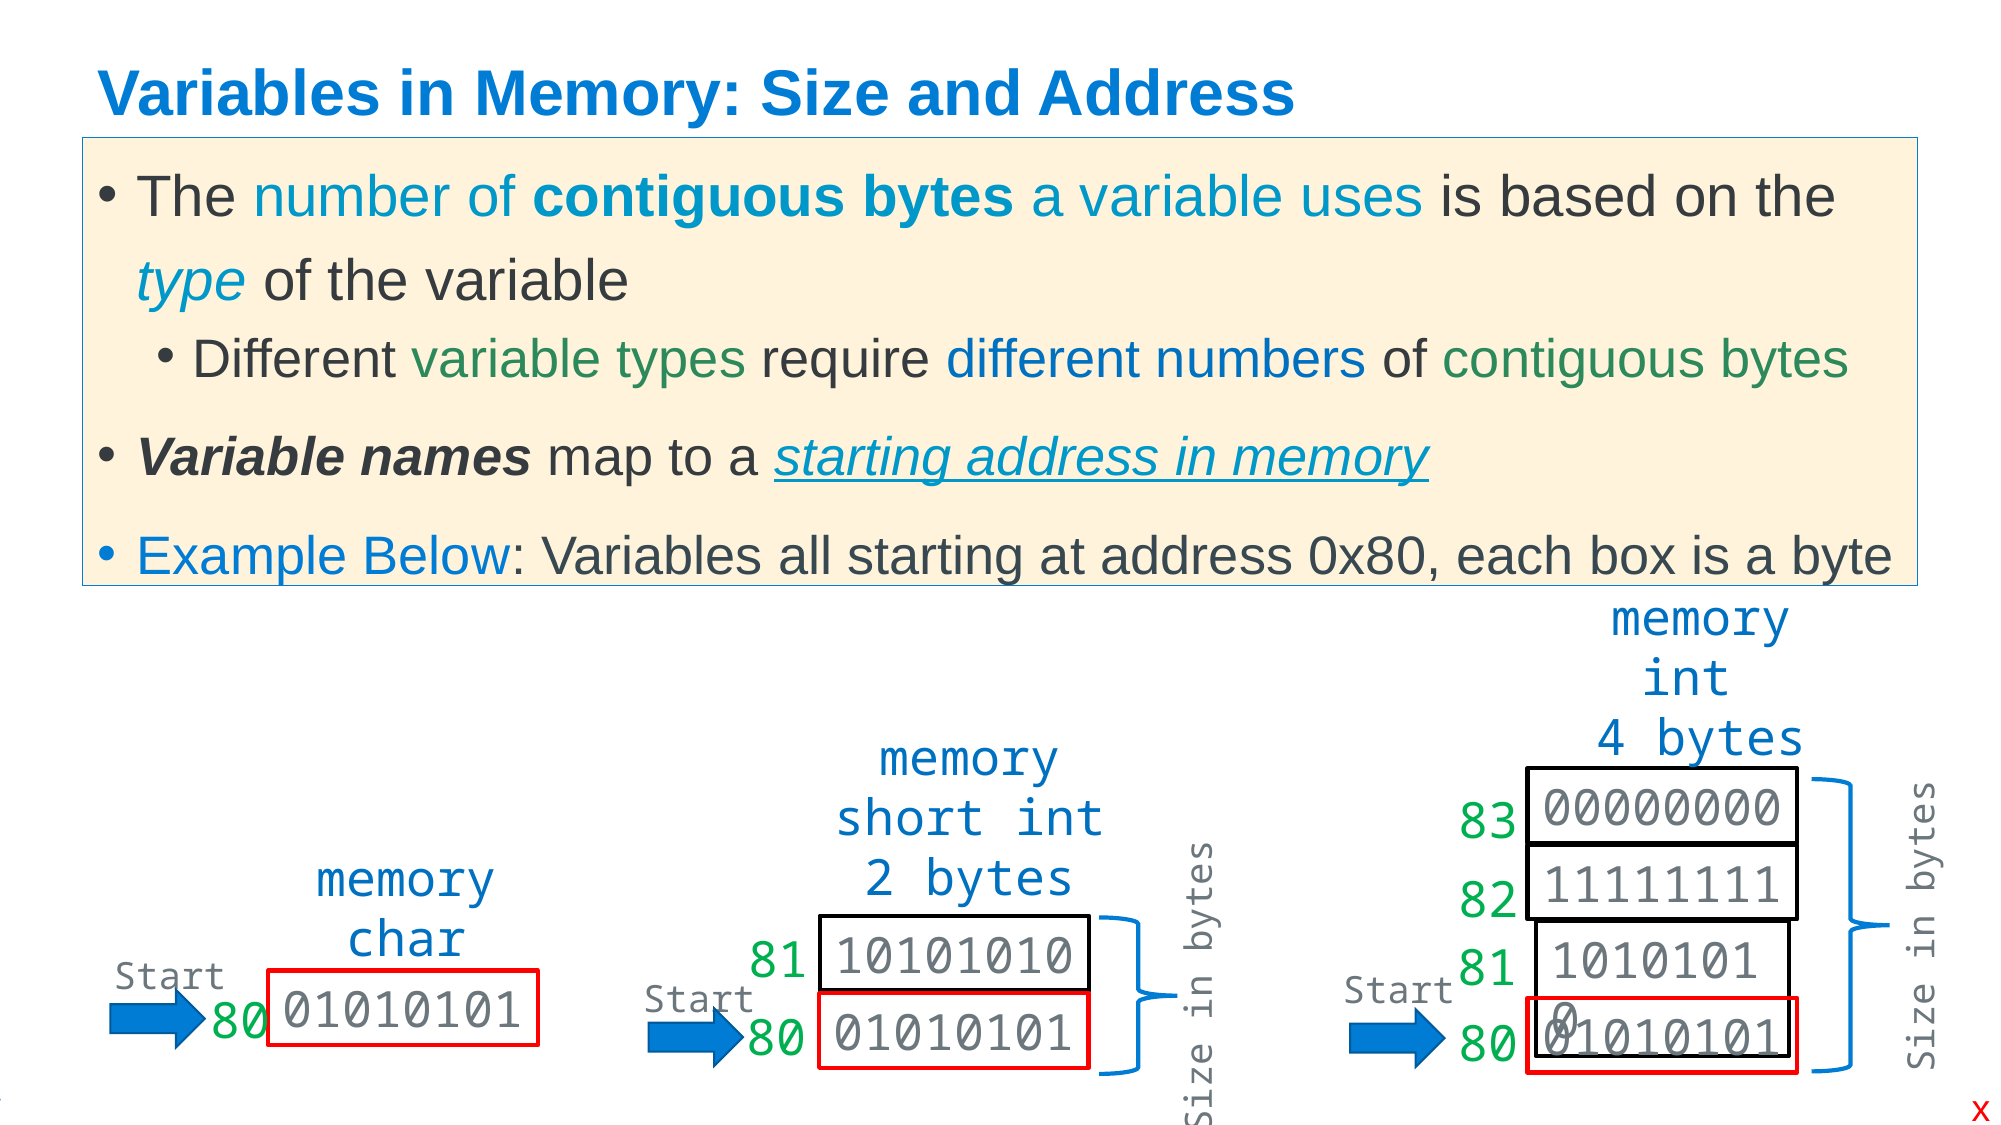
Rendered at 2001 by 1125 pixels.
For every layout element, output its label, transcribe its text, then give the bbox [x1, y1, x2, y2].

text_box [102, 838, 530, 1057]
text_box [631, 717, 1228, 1125]
text_box x [1956, 1076, 2000, 1125]
title Variables in Memory: Size and Address [82, 19, 1808, 137]
list The number of contiguous bytes a variable uses is based on the type of the variable Different variable types require different numbers of contiguous bytes Variable names map to a starting address in memory Example Below: Variables all starting at address 0x80, each box is a byte [82, 137, 1918, 586]
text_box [1331, 578, 1951, 1080]
